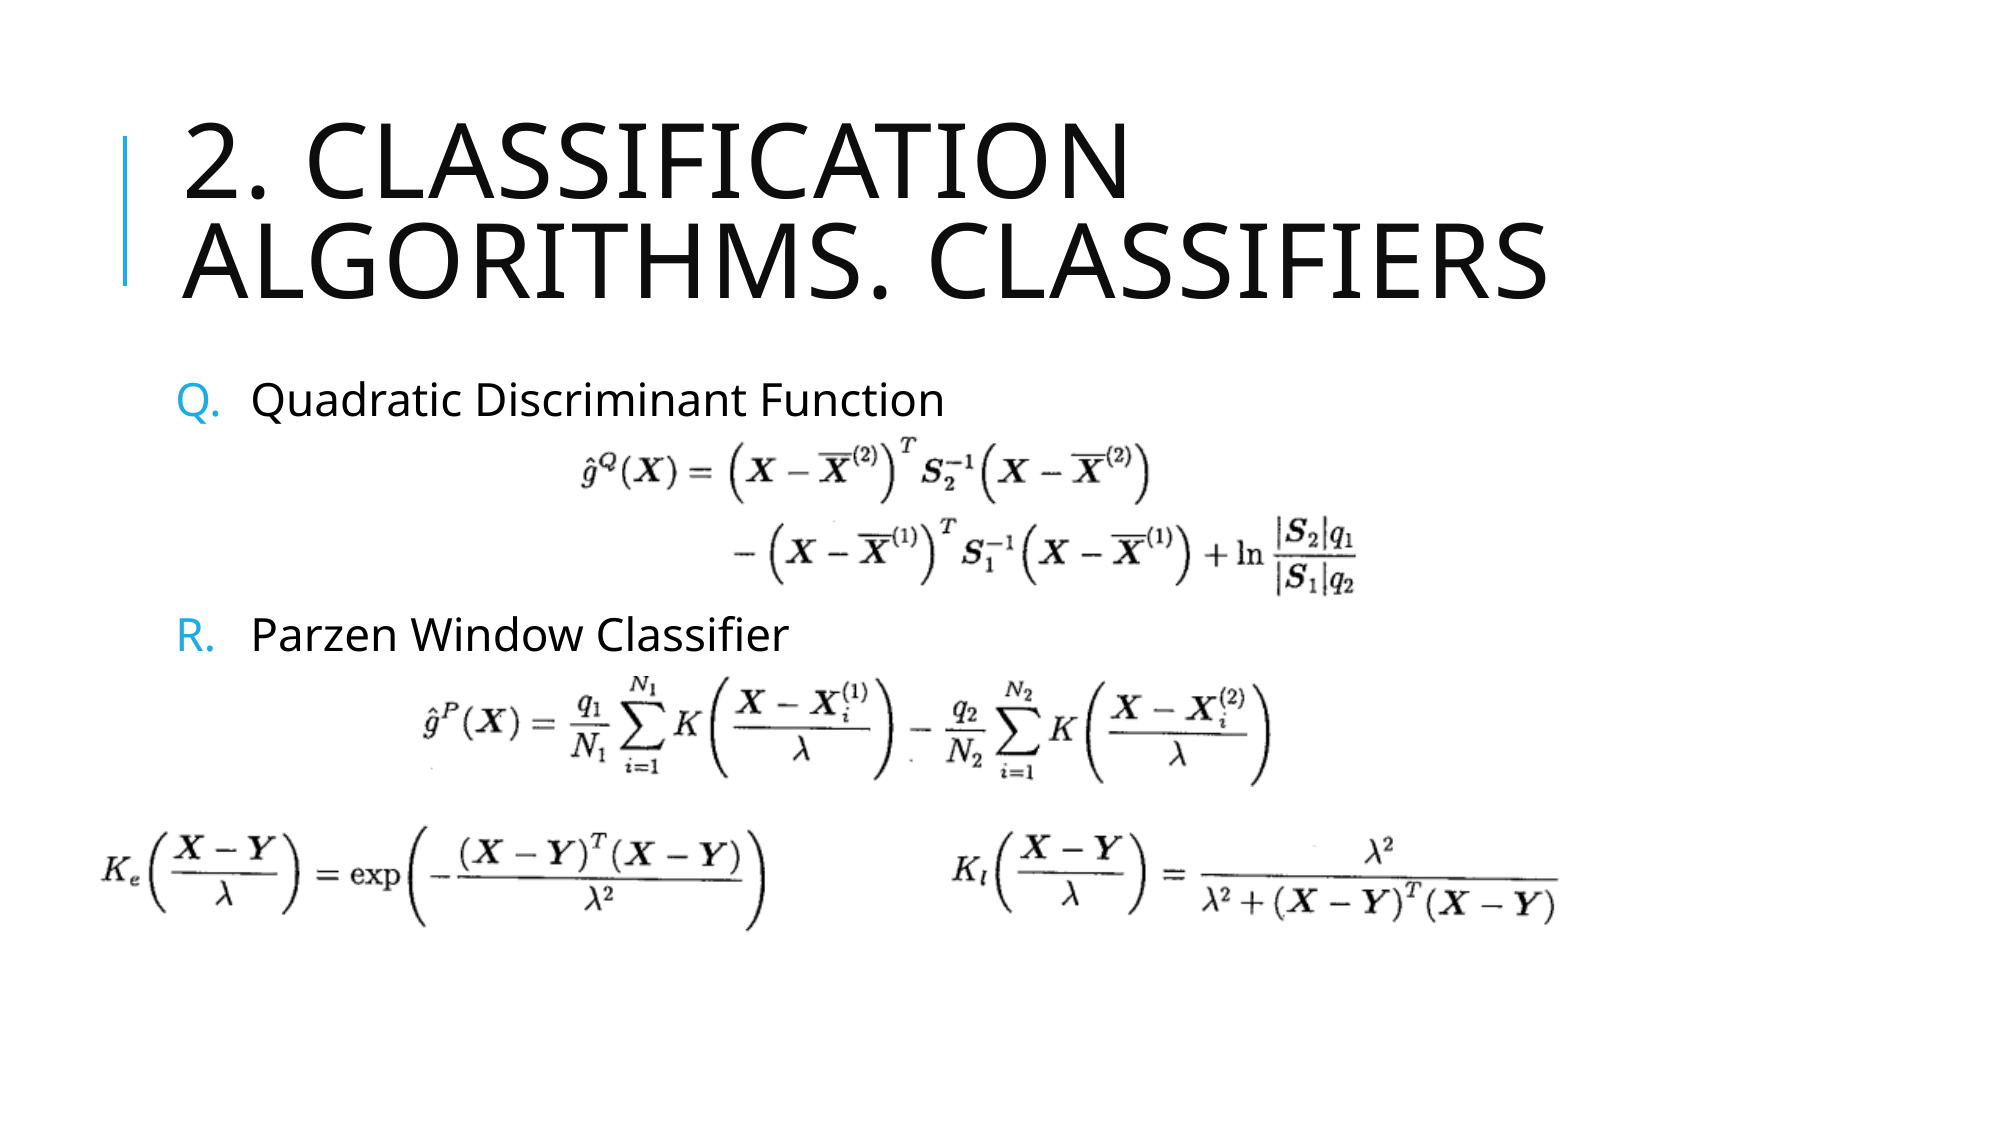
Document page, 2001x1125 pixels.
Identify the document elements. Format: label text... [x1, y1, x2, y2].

list Quadratic Discriminant Function Parzen Window Classifier [168, 368, 1763, 1029]
picture [413, 676, 1271, 787]
picture [96, 819, 776, 938]
title 2. Classification algorithms. Classifiers [168, 96, 1763, 342]
picture [571, 420, 1360, 606]
picture [947, 825, 1562, 931]
